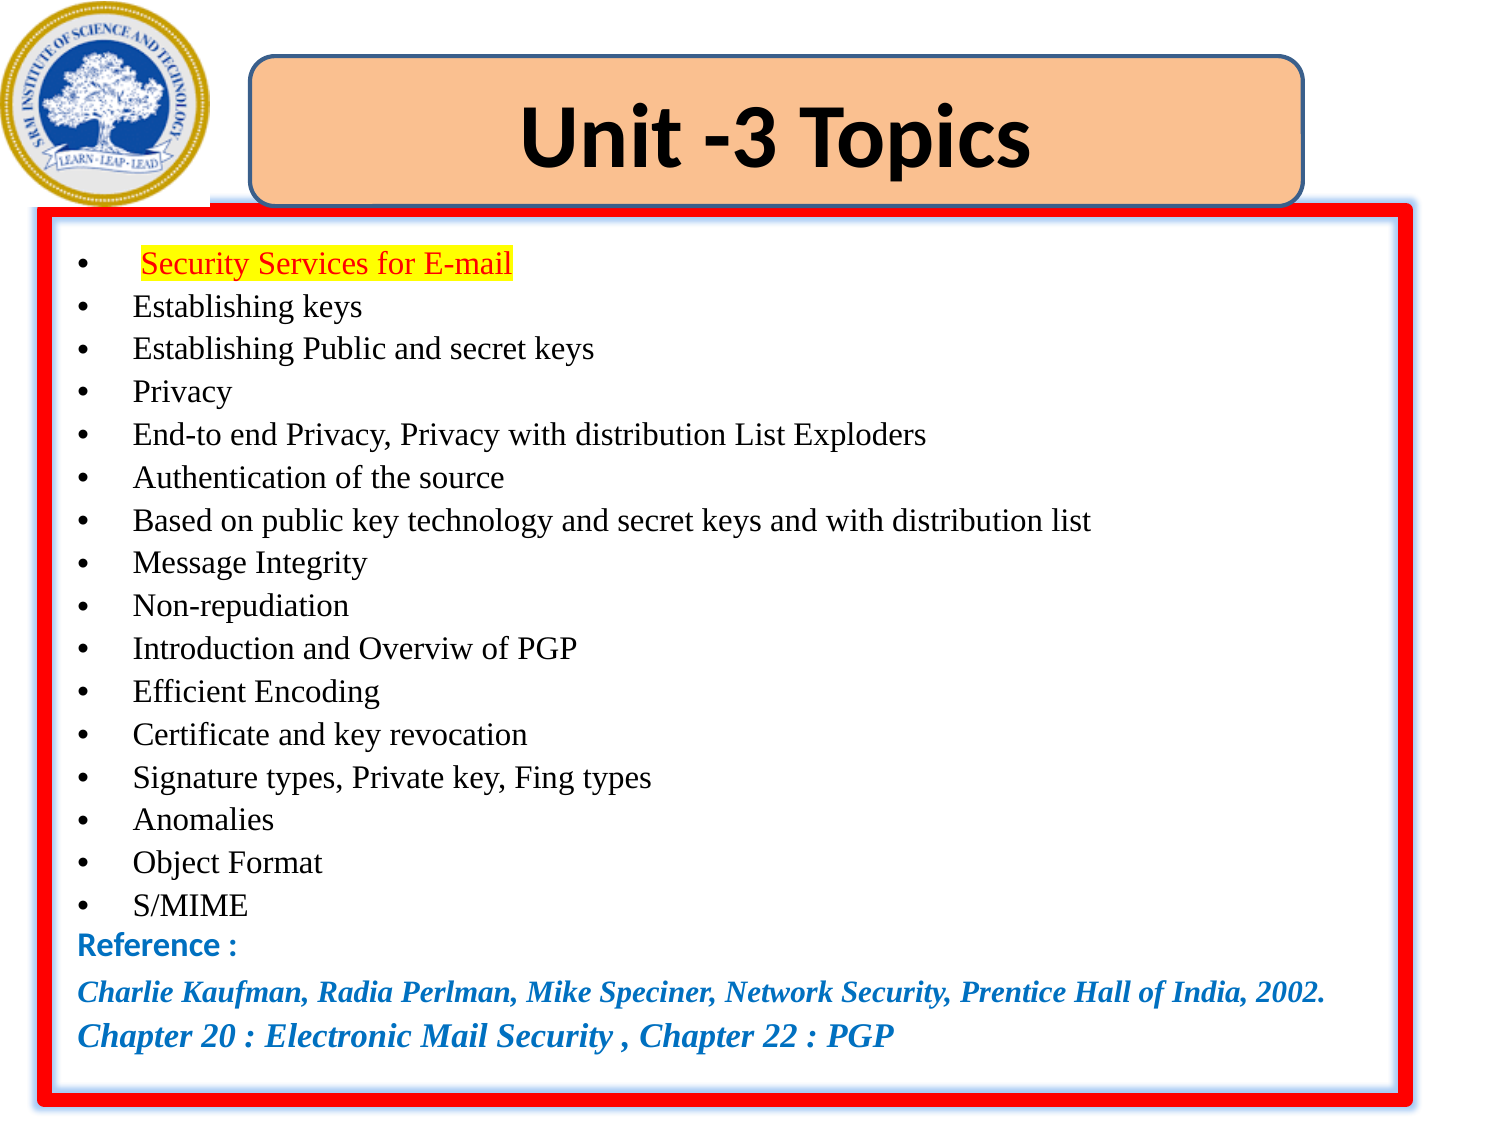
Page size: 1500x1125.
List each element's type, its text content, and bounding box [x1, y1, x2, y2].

text_box [42, 208, 1408, 1102]
text_box Unit -3 Topics [247, 54, 1305, 209]
picture [0, 1, 210, 207]
